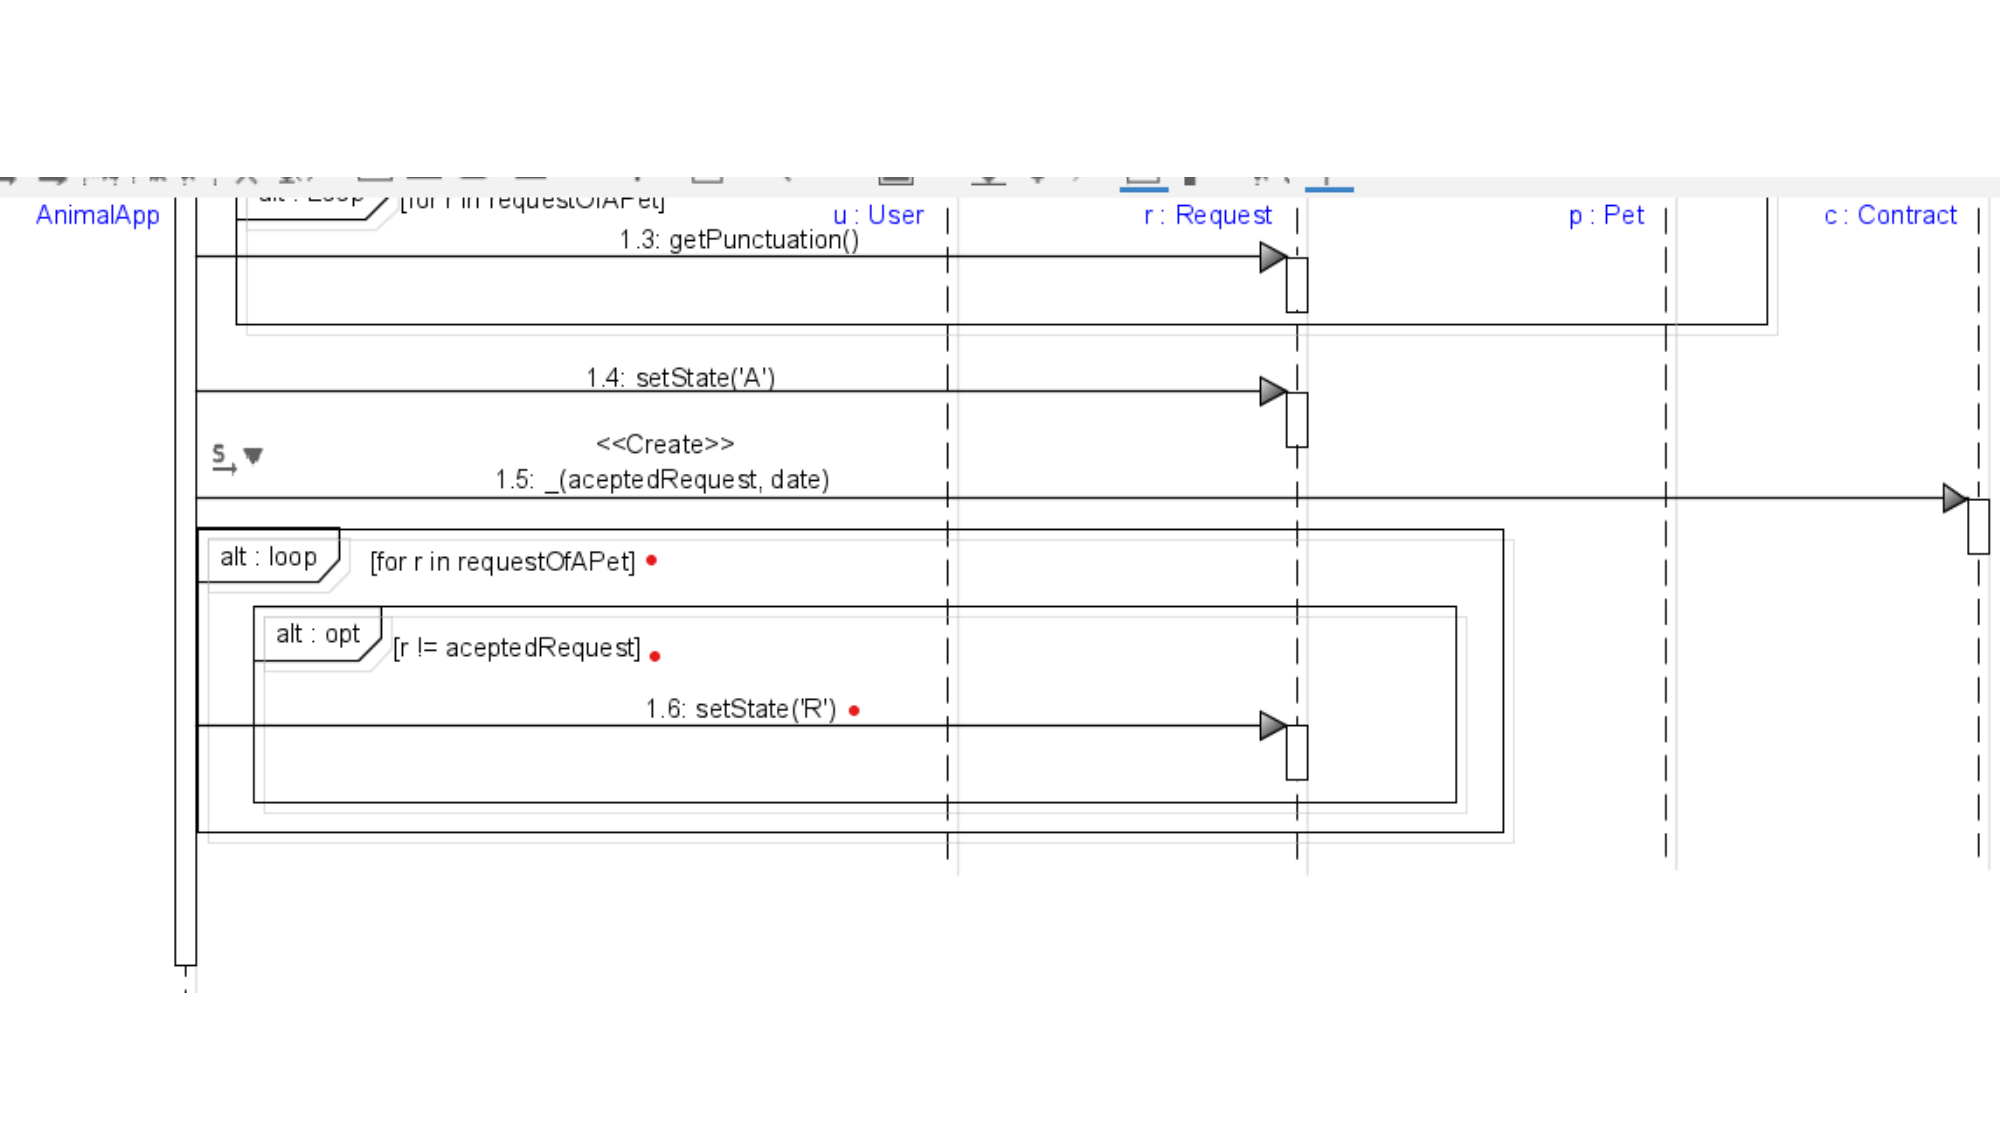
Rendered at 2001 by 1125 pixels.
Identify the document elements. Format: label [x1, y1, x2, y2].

picture [0, 177, 2000, 993]
